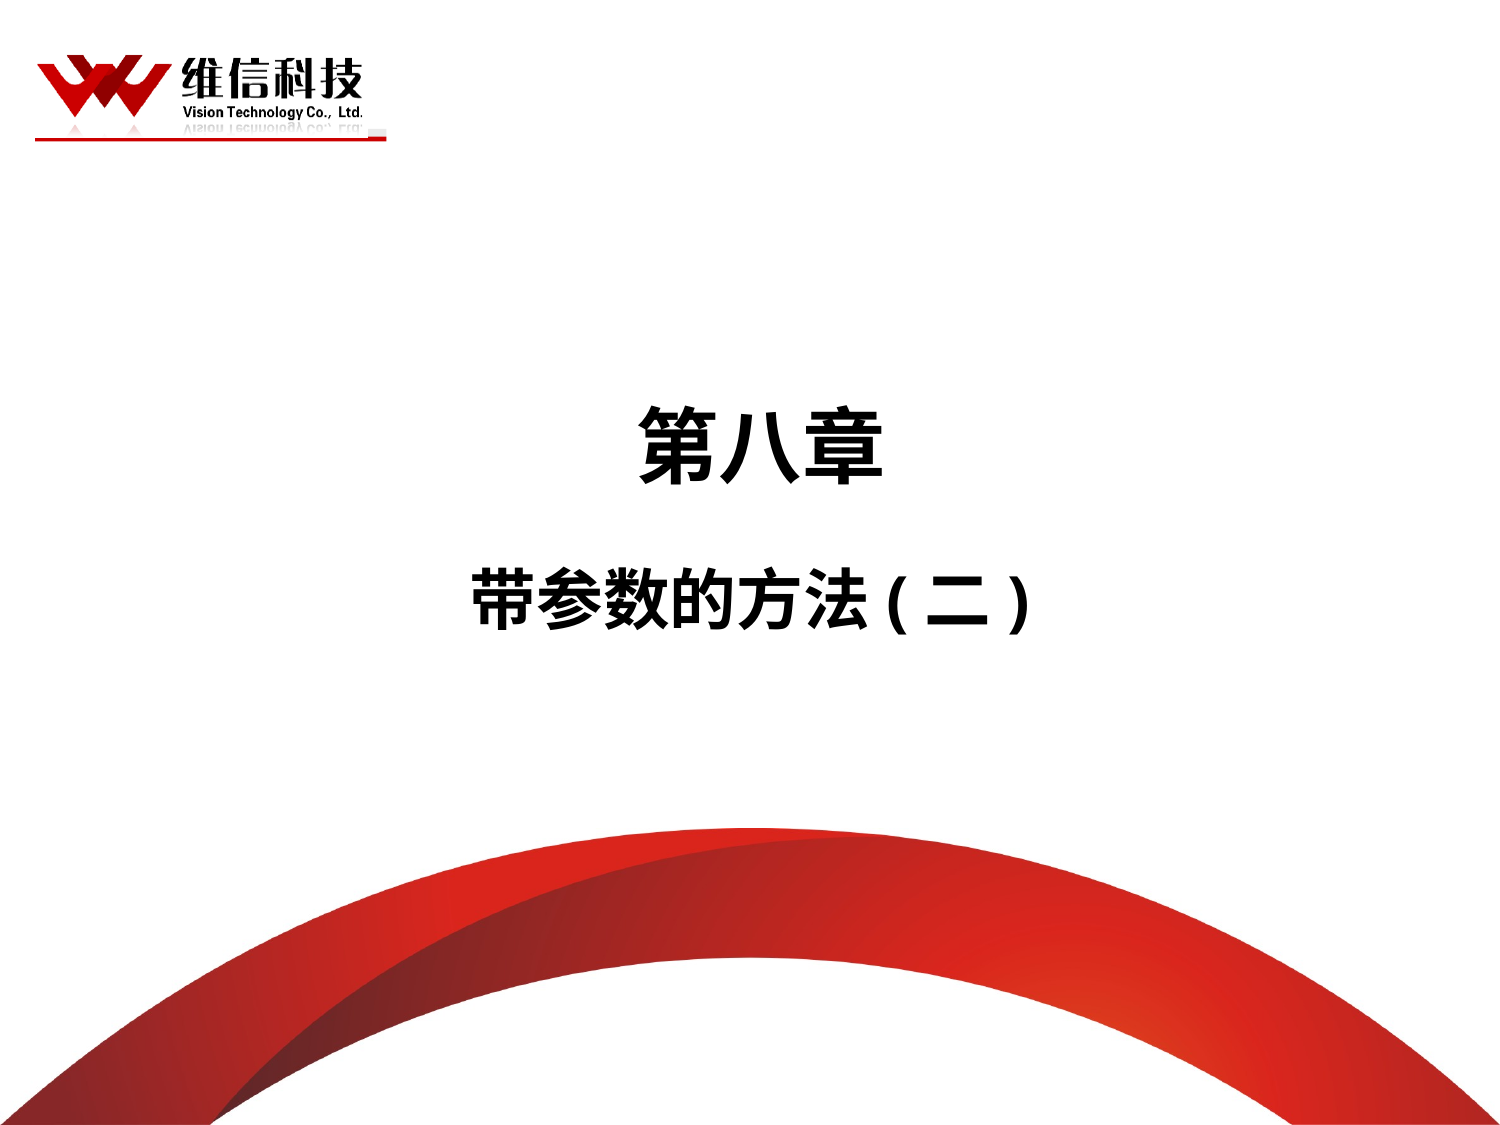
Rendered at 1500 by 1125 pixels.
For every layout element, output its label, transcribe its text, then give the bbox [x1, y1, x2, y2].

picture [35, 46, 368, 138]
picture [0, 828, 1500, 1125]
title 第八章 [123, 306, 1399, 503]
subtitle 带参数的方法(二) [187, 559, 1313, 699]
